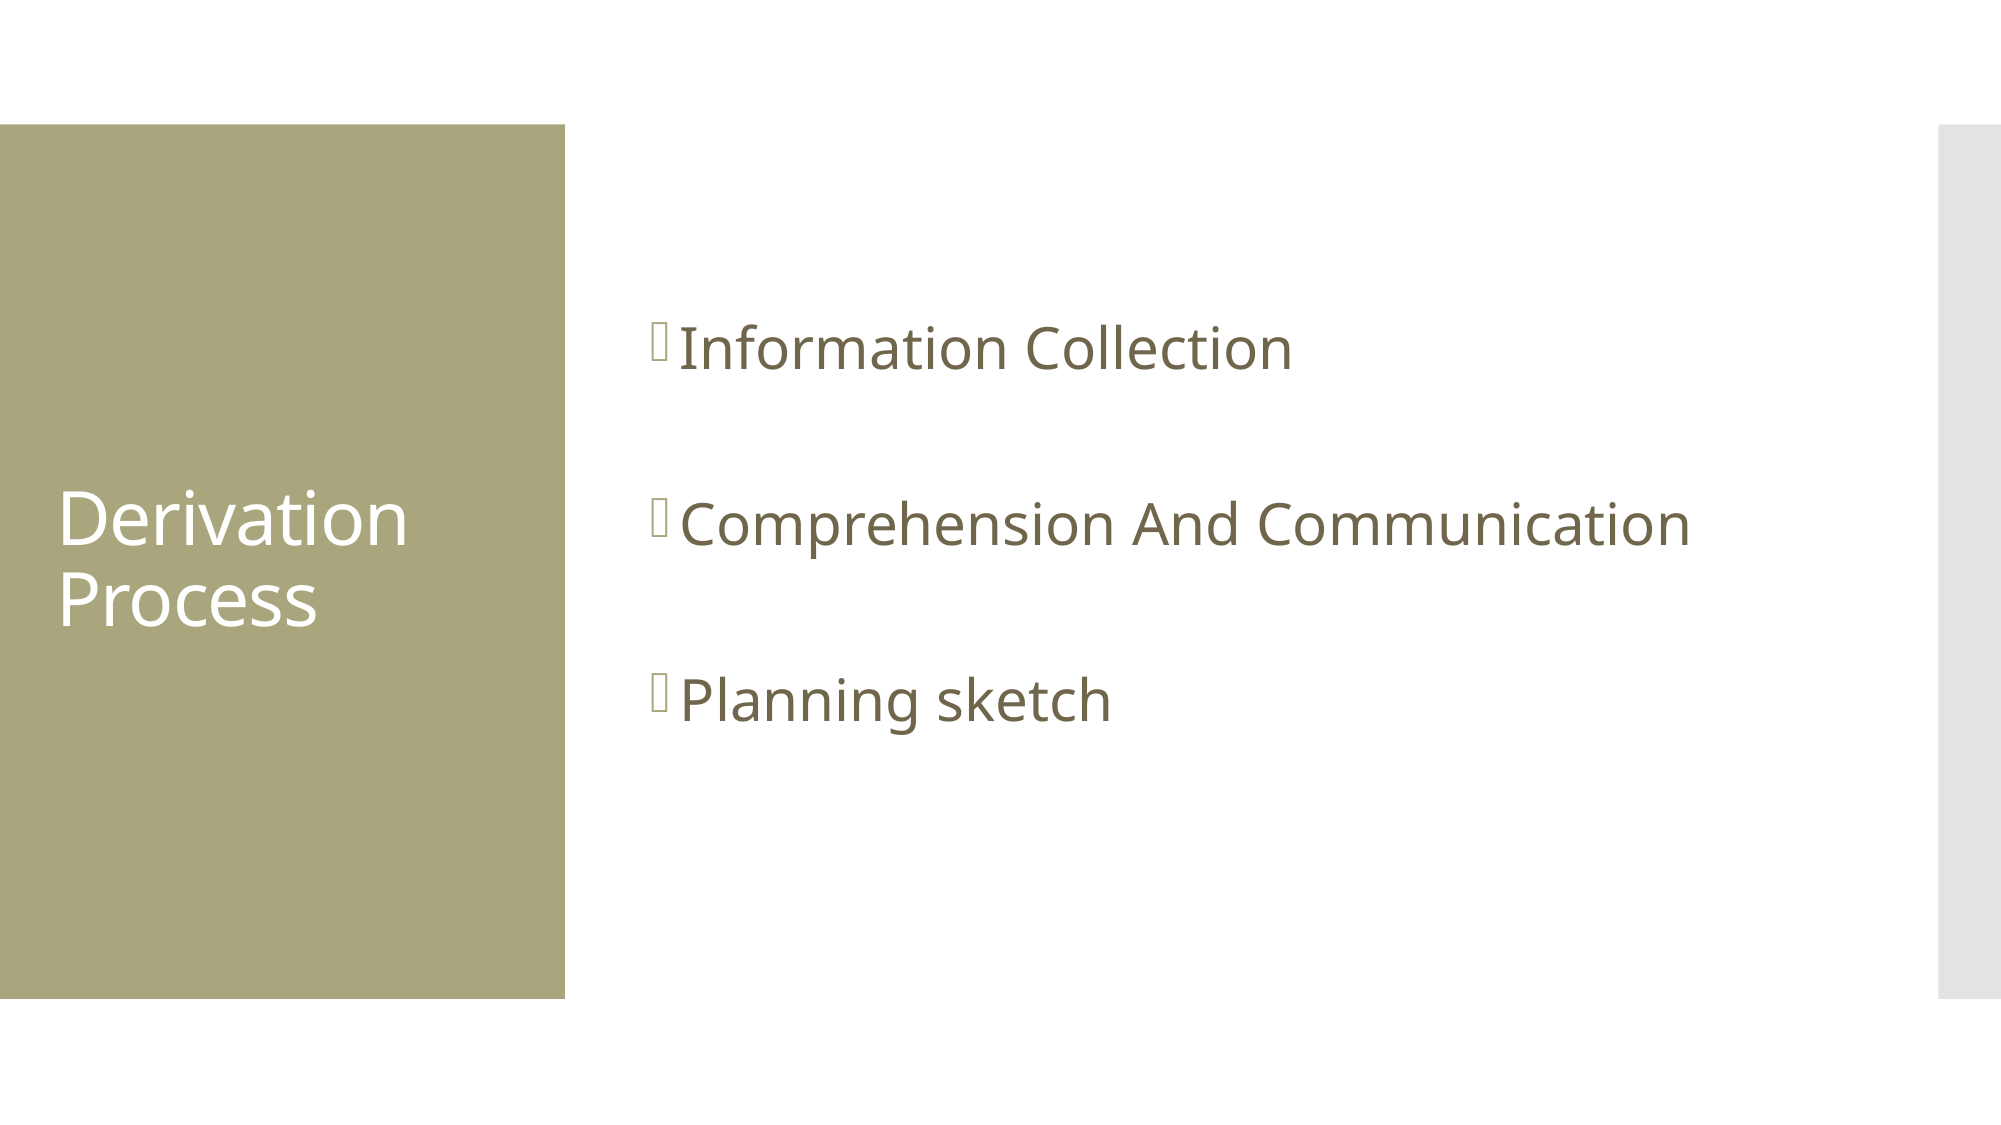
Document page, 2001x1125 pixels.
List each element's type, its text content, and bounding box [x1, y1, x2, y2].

title Derivation Process [41, 184, 525, 940]
list Information Collection Comprehension And Communication Planning sketch [634, 141, 1835, 982]
